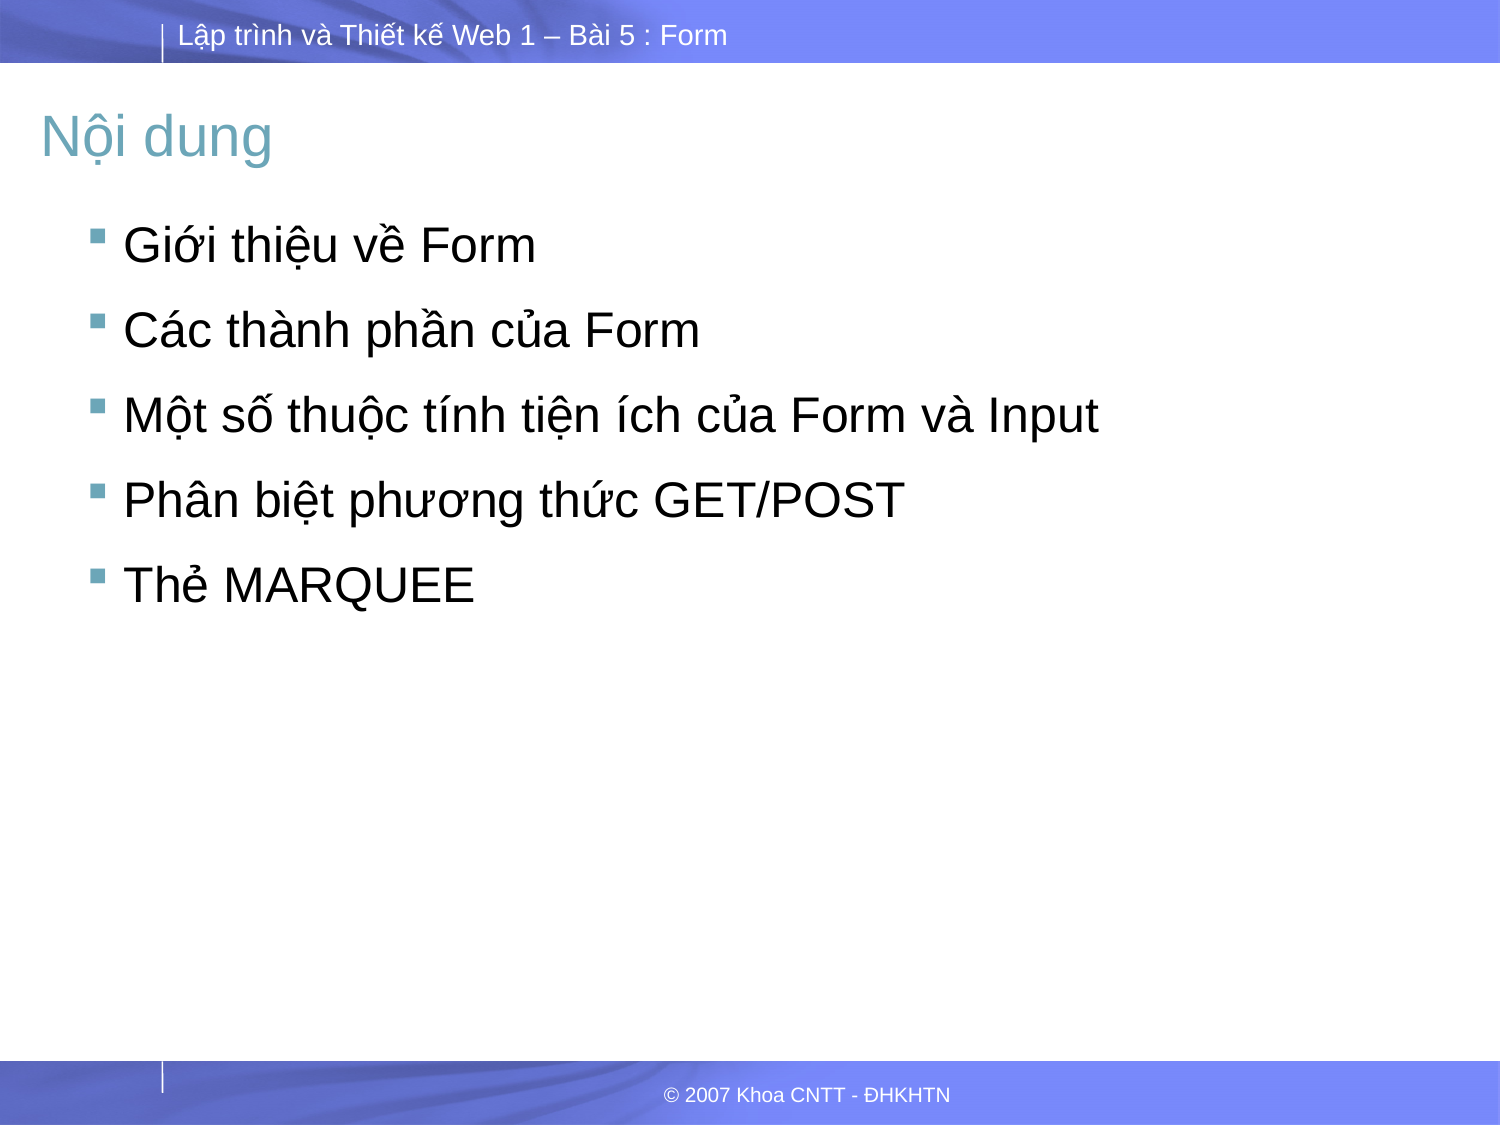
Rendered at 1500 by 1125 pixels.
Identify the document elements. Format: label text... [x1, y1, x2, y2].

picture [0, 0, 1500, 63]
picture [0, 1061, 1500, 1125]
title Nội dung [25, 95, 1449, 178]
list Giới thiệu về Form Các thành phần của Form Một số thuộc tính tiện ích của Form và Input Phân biệt phương thức GET/POST Thẻ MARQUEE [71, 204, 1451, 1032]
